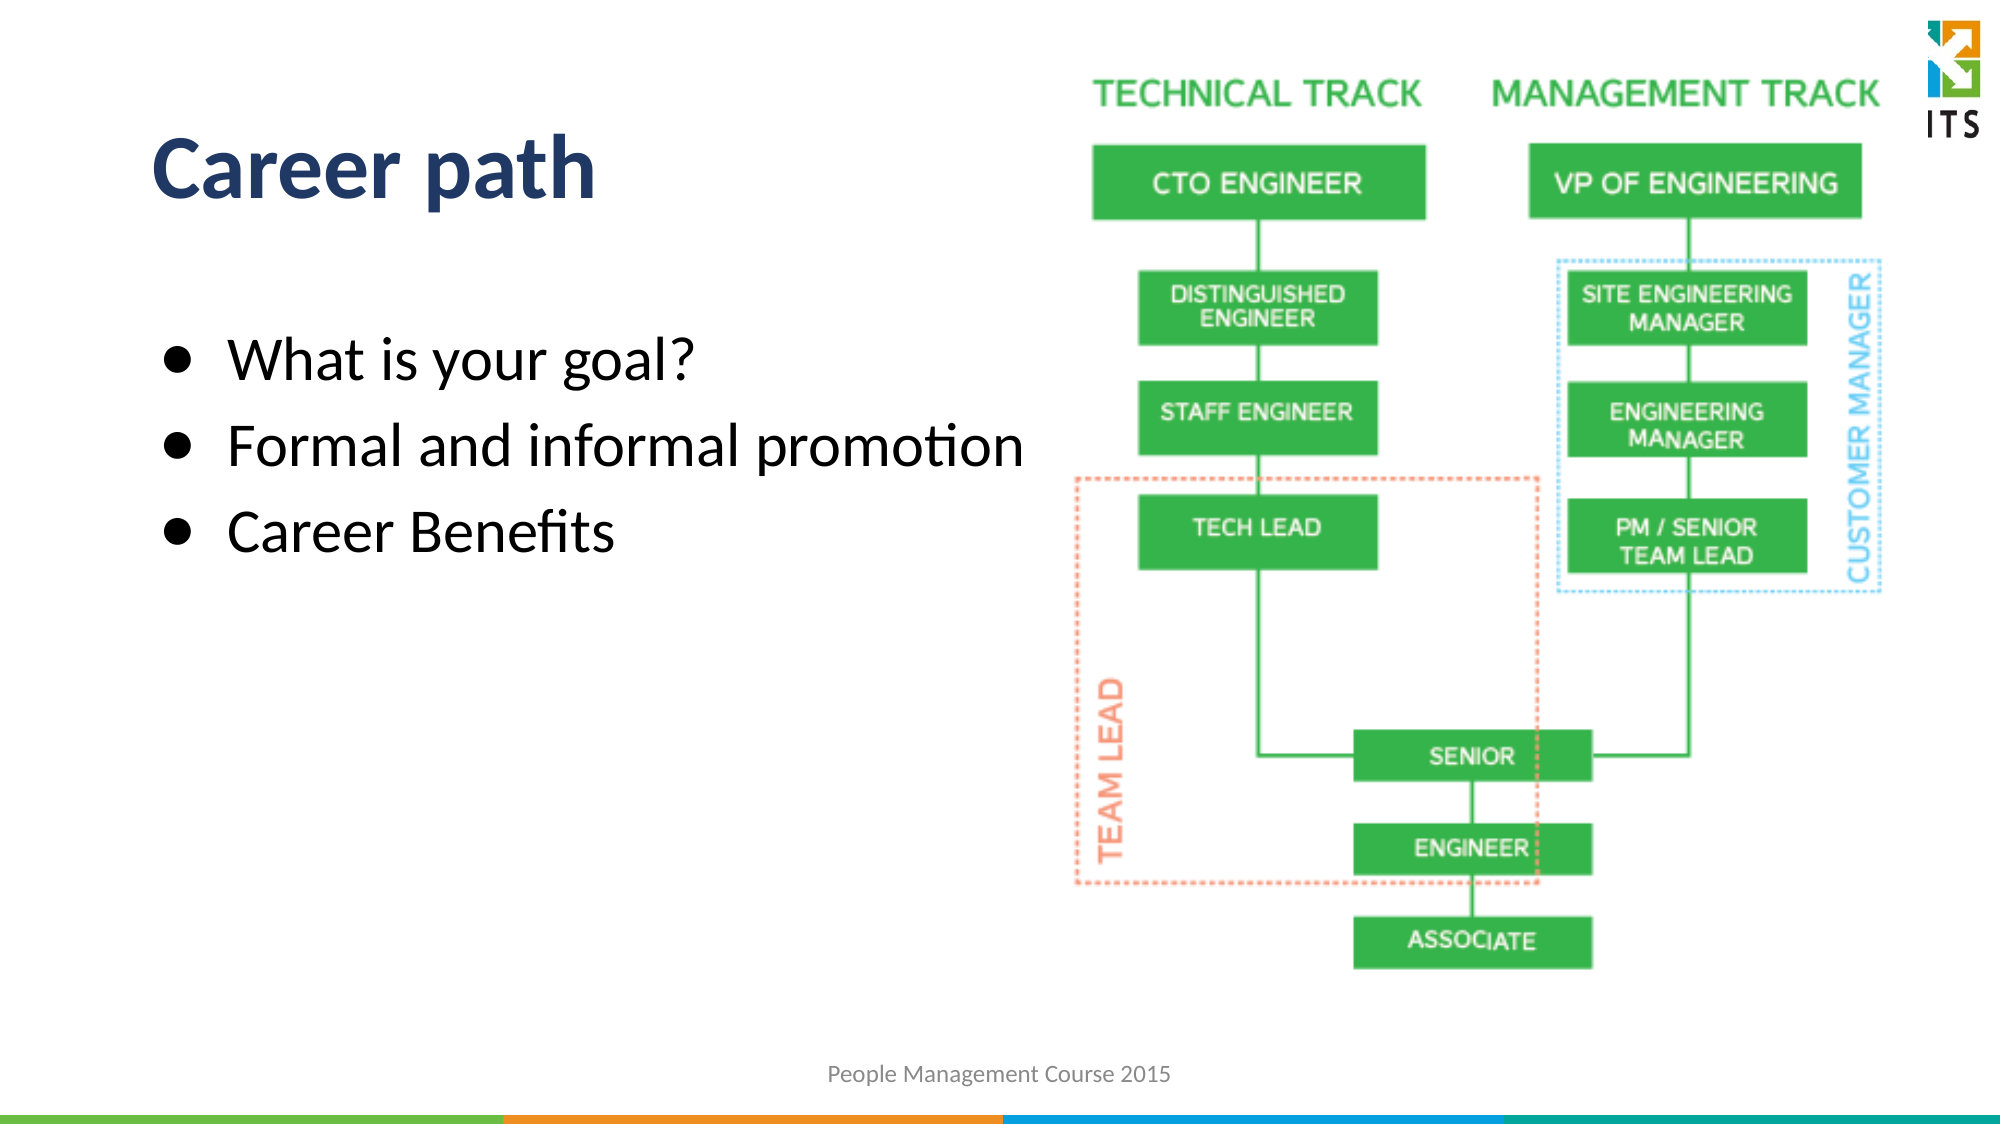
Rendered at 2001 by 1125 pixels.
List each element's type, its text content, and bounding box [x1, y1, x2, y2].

list What is your goal? Formal and informal promotion Career Benefits [137, 299, 1024, 1014]
title Career path [137, 59, 1024, 278]
picture [1029, 0, 1984, 1056]
picture [1505, 1115, 2000, 1124]
text_box People Management Course 2015 [662, 1042, 1338, 1103]
picture [0, 1115, 1002, 1124]
